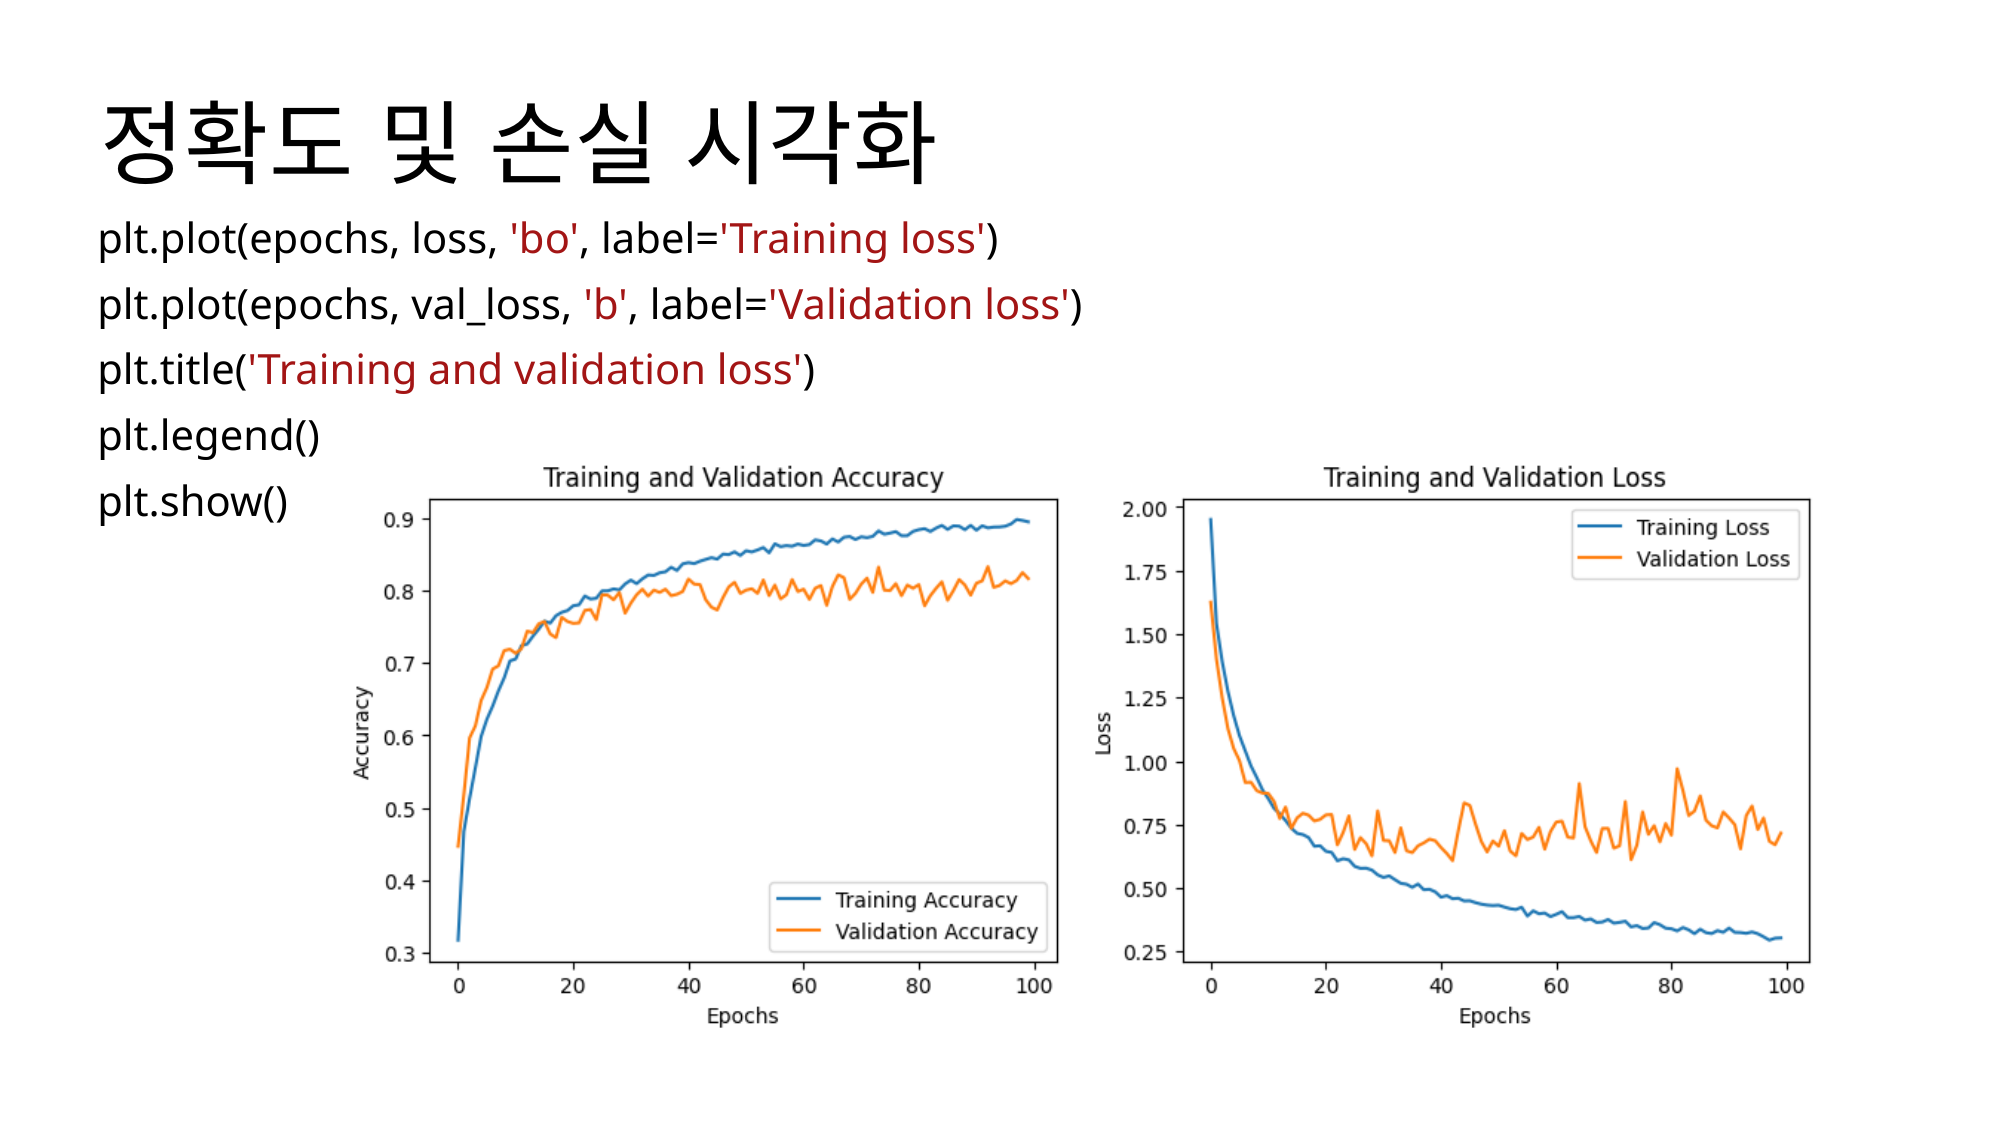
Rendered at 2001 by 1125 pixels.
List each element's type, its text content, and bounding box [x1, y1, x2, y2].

title 정확도 및 손실 시각화 [85, 59, 1863, 209]
list plt.plot(epochs, loss, 'bo', label='Training loss') plt.plot(epochs, val_loss, 'b', label='Validation loss') plt.title('Training and validation loss') plt.legend() plt.show() [82, 209, 1903, 1043]
picture [332, 450, 1827, 1044]
